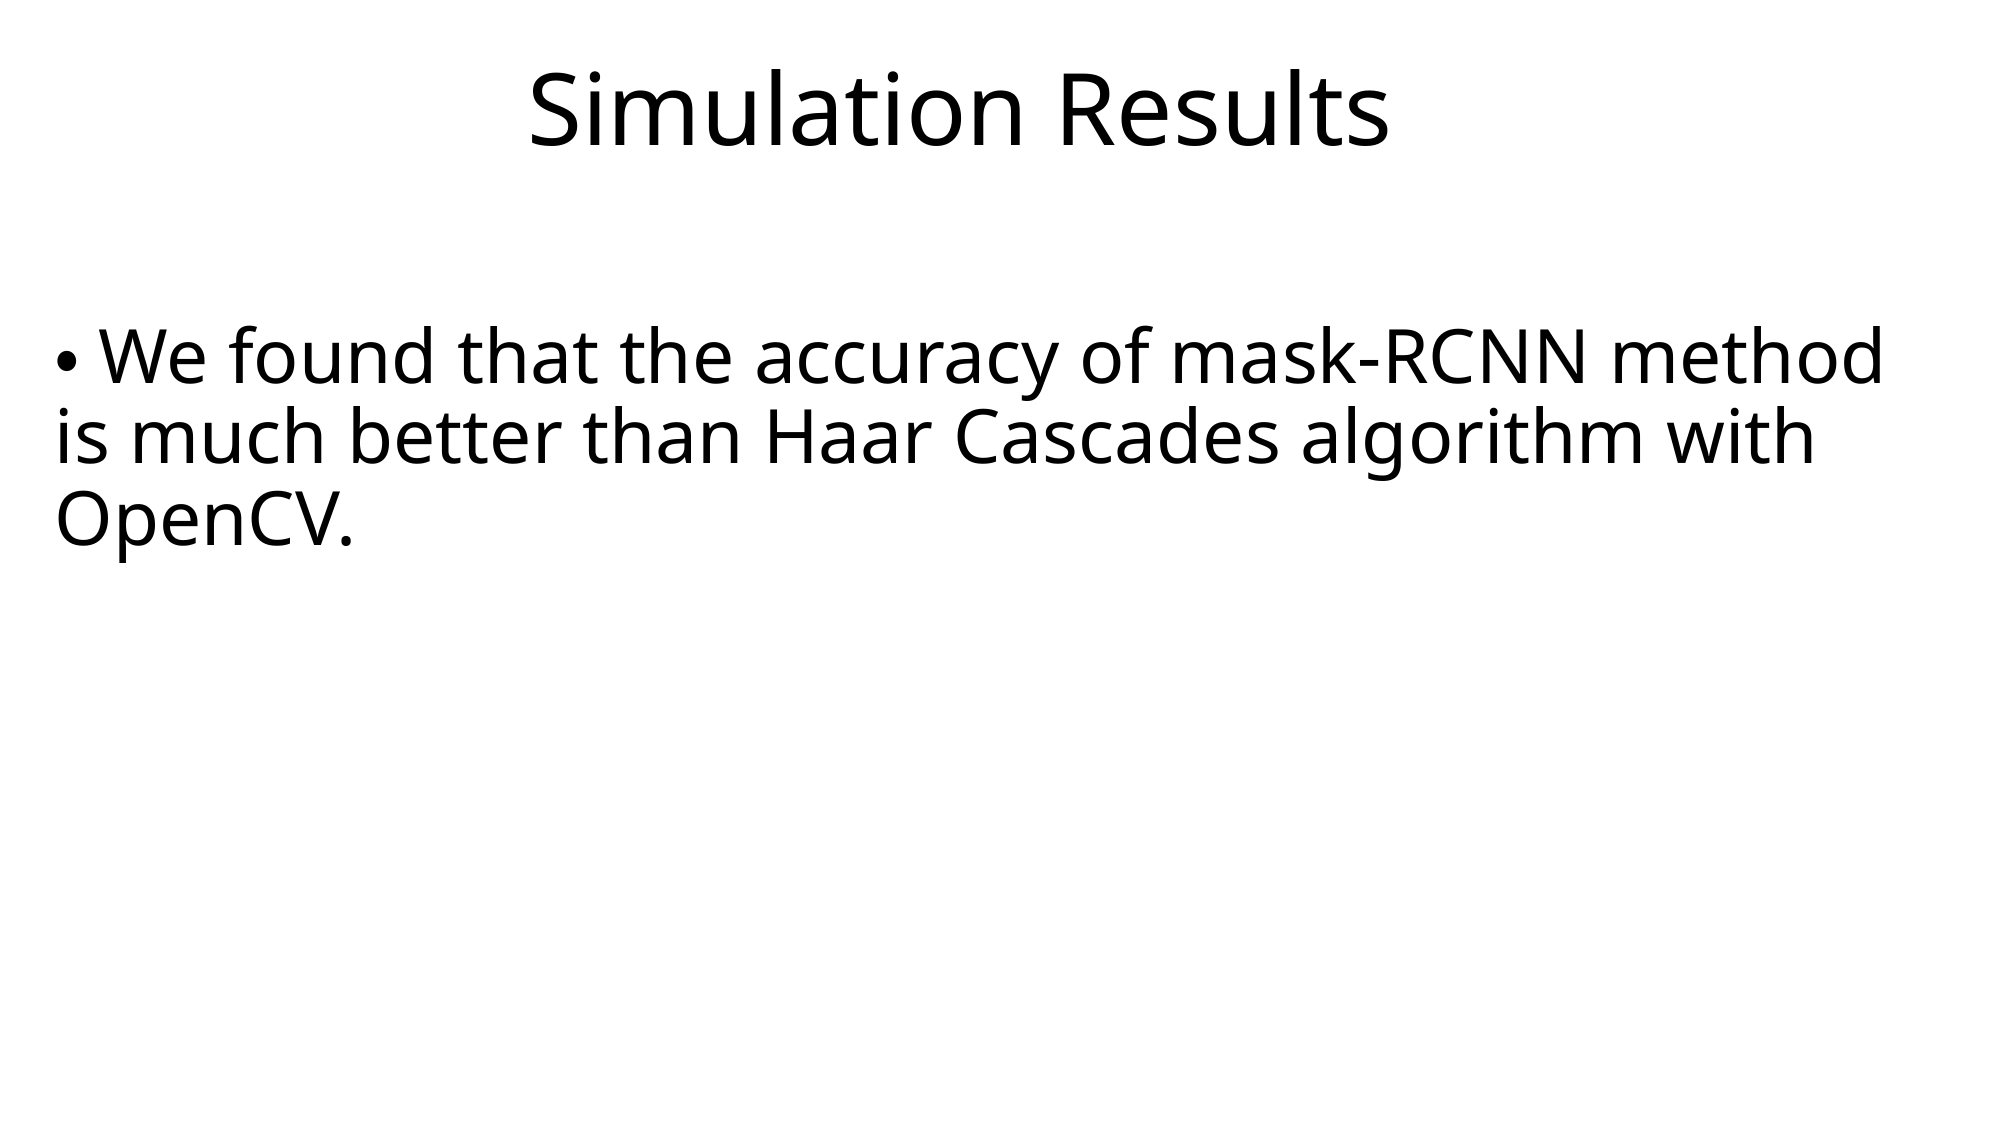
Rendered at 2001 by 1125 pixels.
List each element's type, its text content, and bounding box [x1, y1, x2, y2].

subtitle ・We found that the accuracy of mask-RCNN method is much better than Haar Cascades algorithm with OpenCV. [39, 220, 1961, 905]
title Simulation Results [0, 44, 1921, 175]
